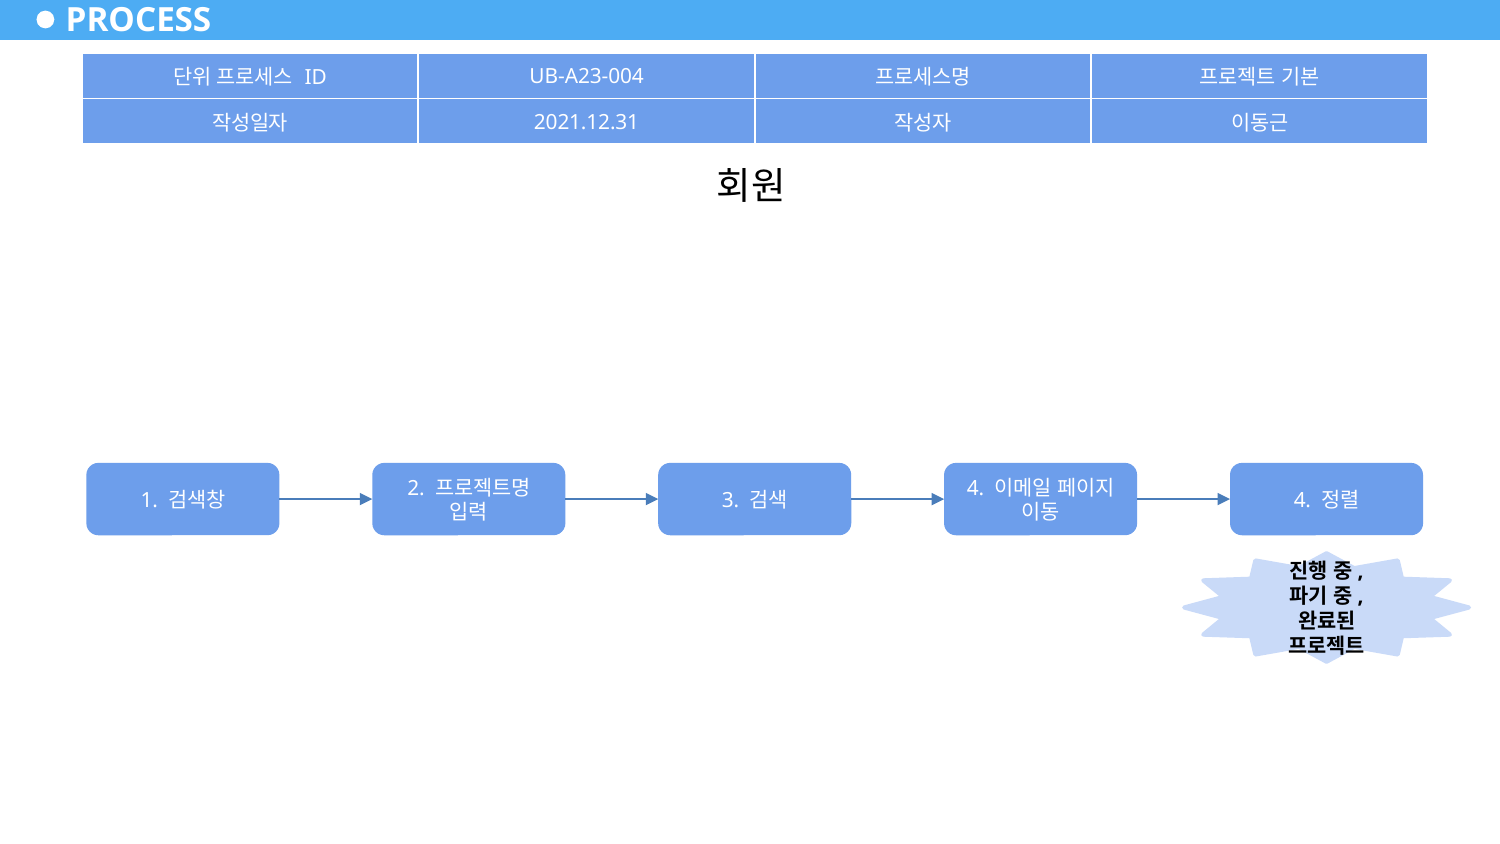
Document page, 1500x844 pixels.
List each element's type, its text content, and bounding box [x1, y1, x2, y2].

text_box 4. 이메일 페이지 이동 [944, 462, 1138, 536]
table_header 프로젝트 기본 [1092, 54, 1427, 98]
table_header UB-A23-004 [419, 54, 754, 98]
table_header 프로세스명 [756, 54, 1090, 98]
table_header 단위 프로세스 ID [83, 54, 417, 98]
text_box 회원 [596, 154, 907, 215]
table_cell 작성자 [756, 99, 1090, 143]
table_cell 작성일자 [83, 99, 417, 143]
text_box 진행 중, 파기 중, 완료된 프로젝트 [1184, 553, 1469, 662]
table_cell 이동근 [1092, 99, 1427, 143]
text_box 4. 정렬 [1230, 462, 1424, 536]
text_box 2. 프로젝트명 입력 [372, 462, 566, 536]
text_box 3. 검색 [658, 462, 852, 536]
text_box 1. 검색창 [86, 462, 280, 536]
title PROCESS [52, 0, 236, 43]
table_cell 2021.12.31 [419, 99, 754, 143]
